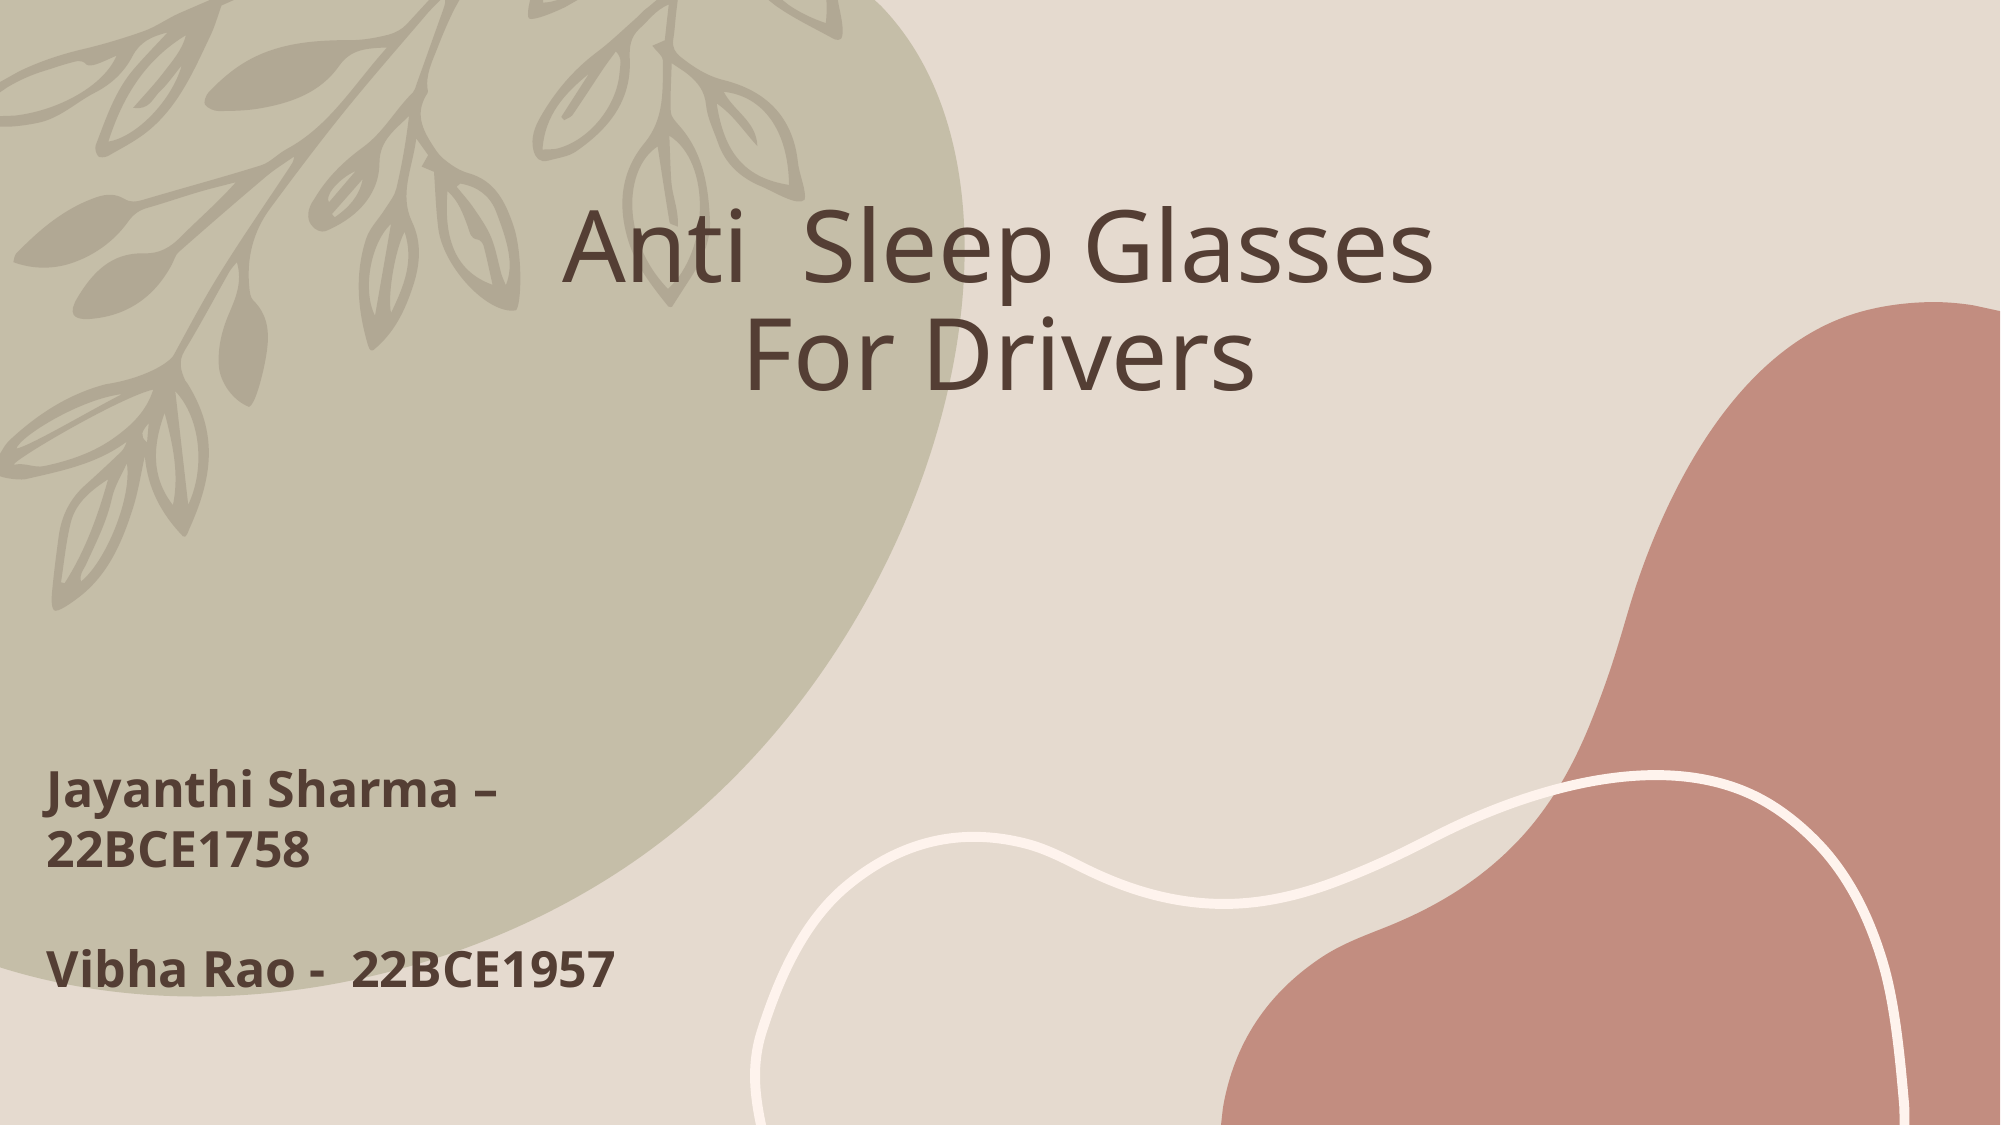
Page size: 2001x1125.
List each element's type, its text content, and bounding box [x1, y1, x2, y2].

title Anti Sleep Glasses For Drivers [150, 149, 1850, 459]
text_box Jayanthi Sharma – 22BCE1758 Vibha Rao - 22BCE1957 [32, 749, 697, 1005]
